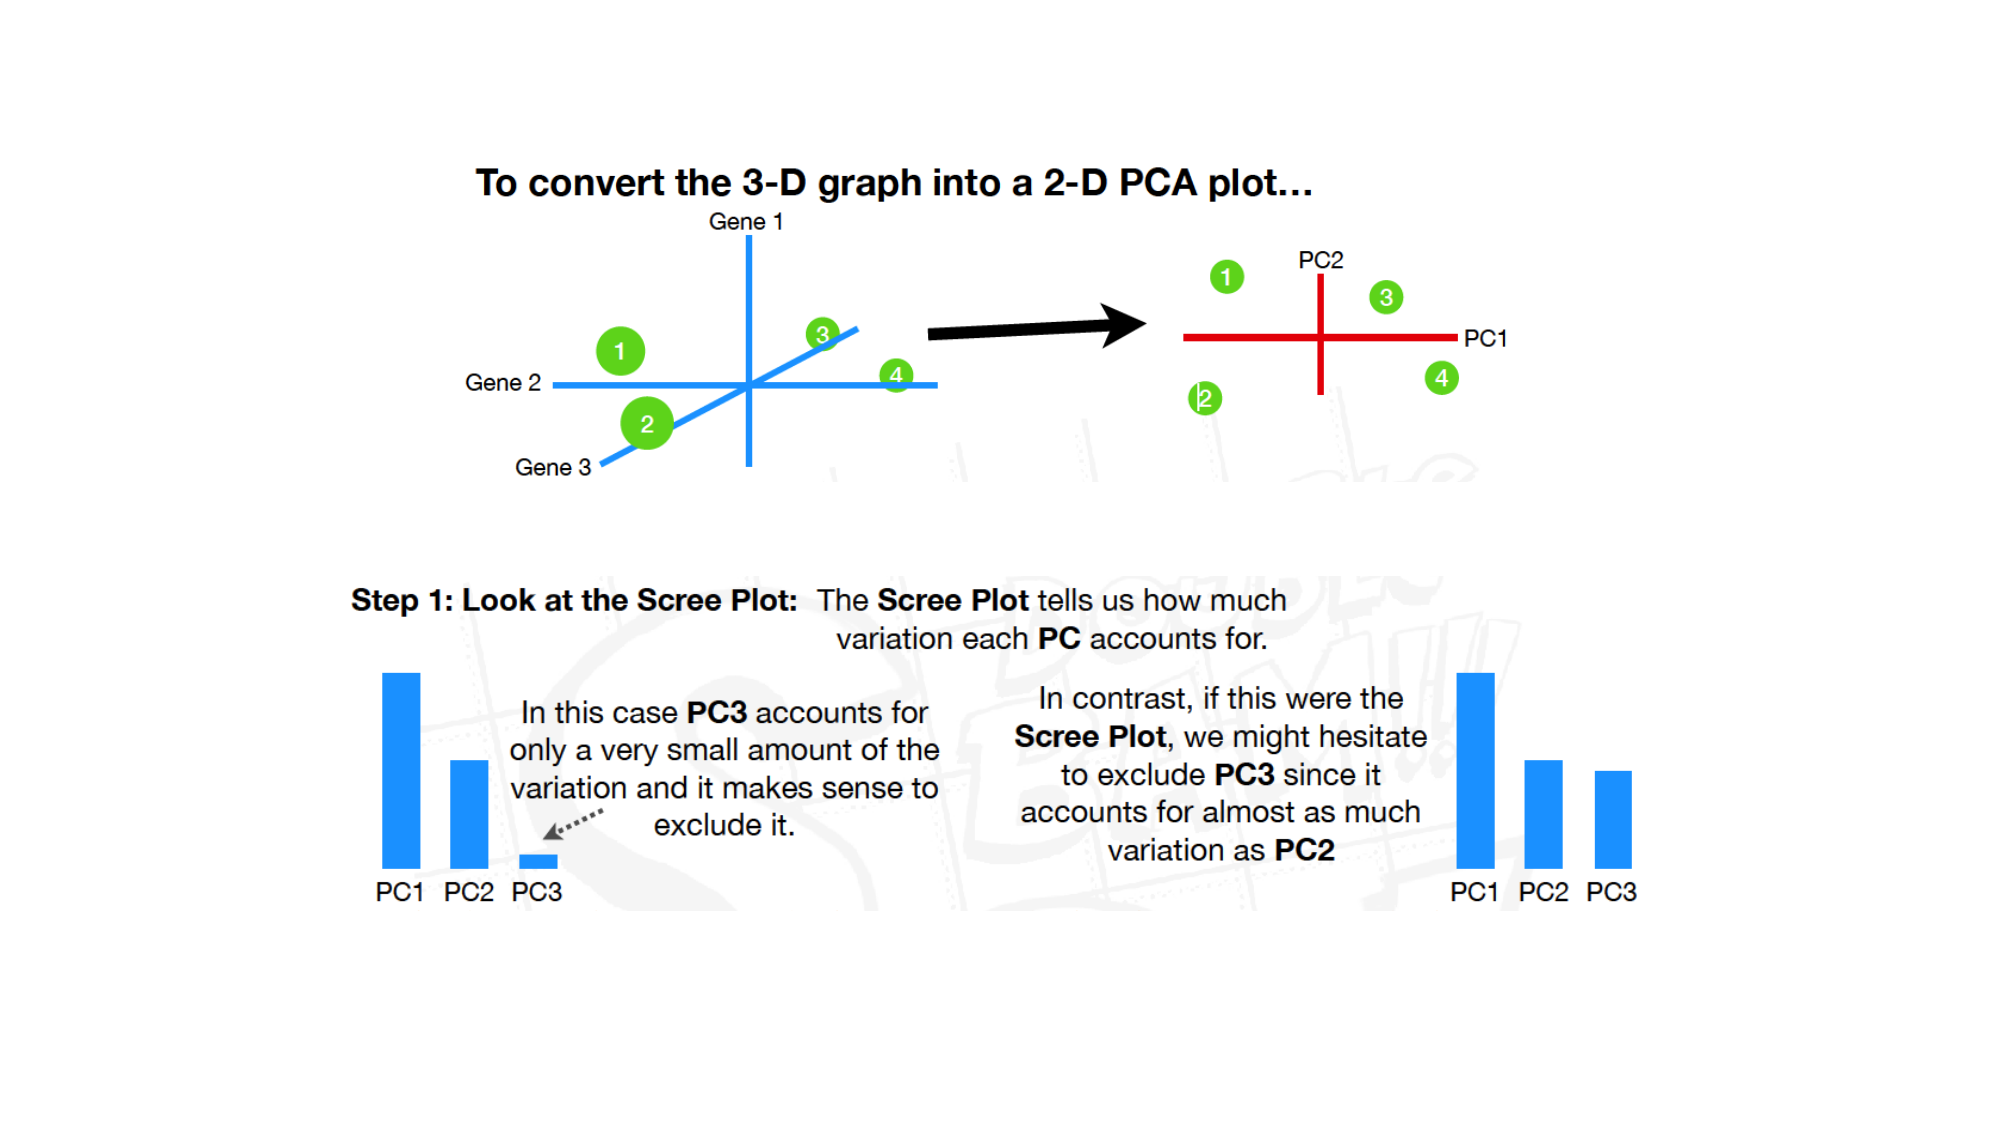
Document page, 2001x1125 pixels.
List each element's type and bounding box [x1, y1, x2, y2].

picture [342, 575, 1658, 911]
picture [422, 146, 1578, 483]
